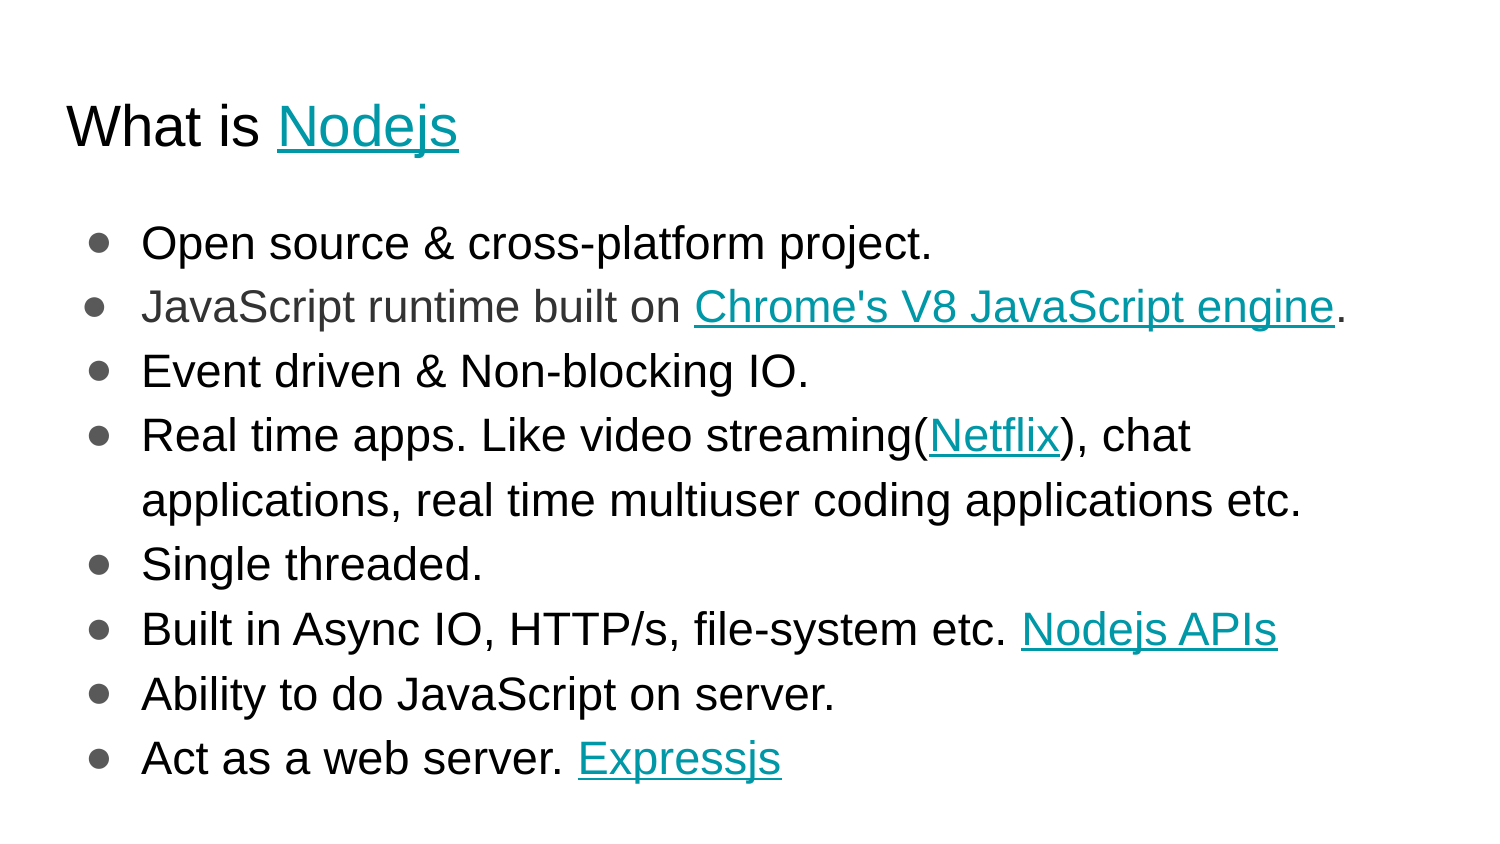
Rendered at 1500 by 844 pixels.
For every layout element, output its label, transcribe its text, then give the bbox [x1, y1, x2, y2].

title What is Nodejs [51, 72, 1449, 167]
list Open source & cross-platform project. JavaScript runtime built on Chrome's V8 JavaScript engine. Event driven & Non-blocking IO. Real time apps. Like video streaming(Netflix), chat applications, real time multiuser coding applications etc. Single threaded. Built in Async IO, HTTP/s, file-system etc. Nodejs APIs Ability to do JavaScript on server. Act as a web server. Expressjs [51, 189, 1449, 816]
